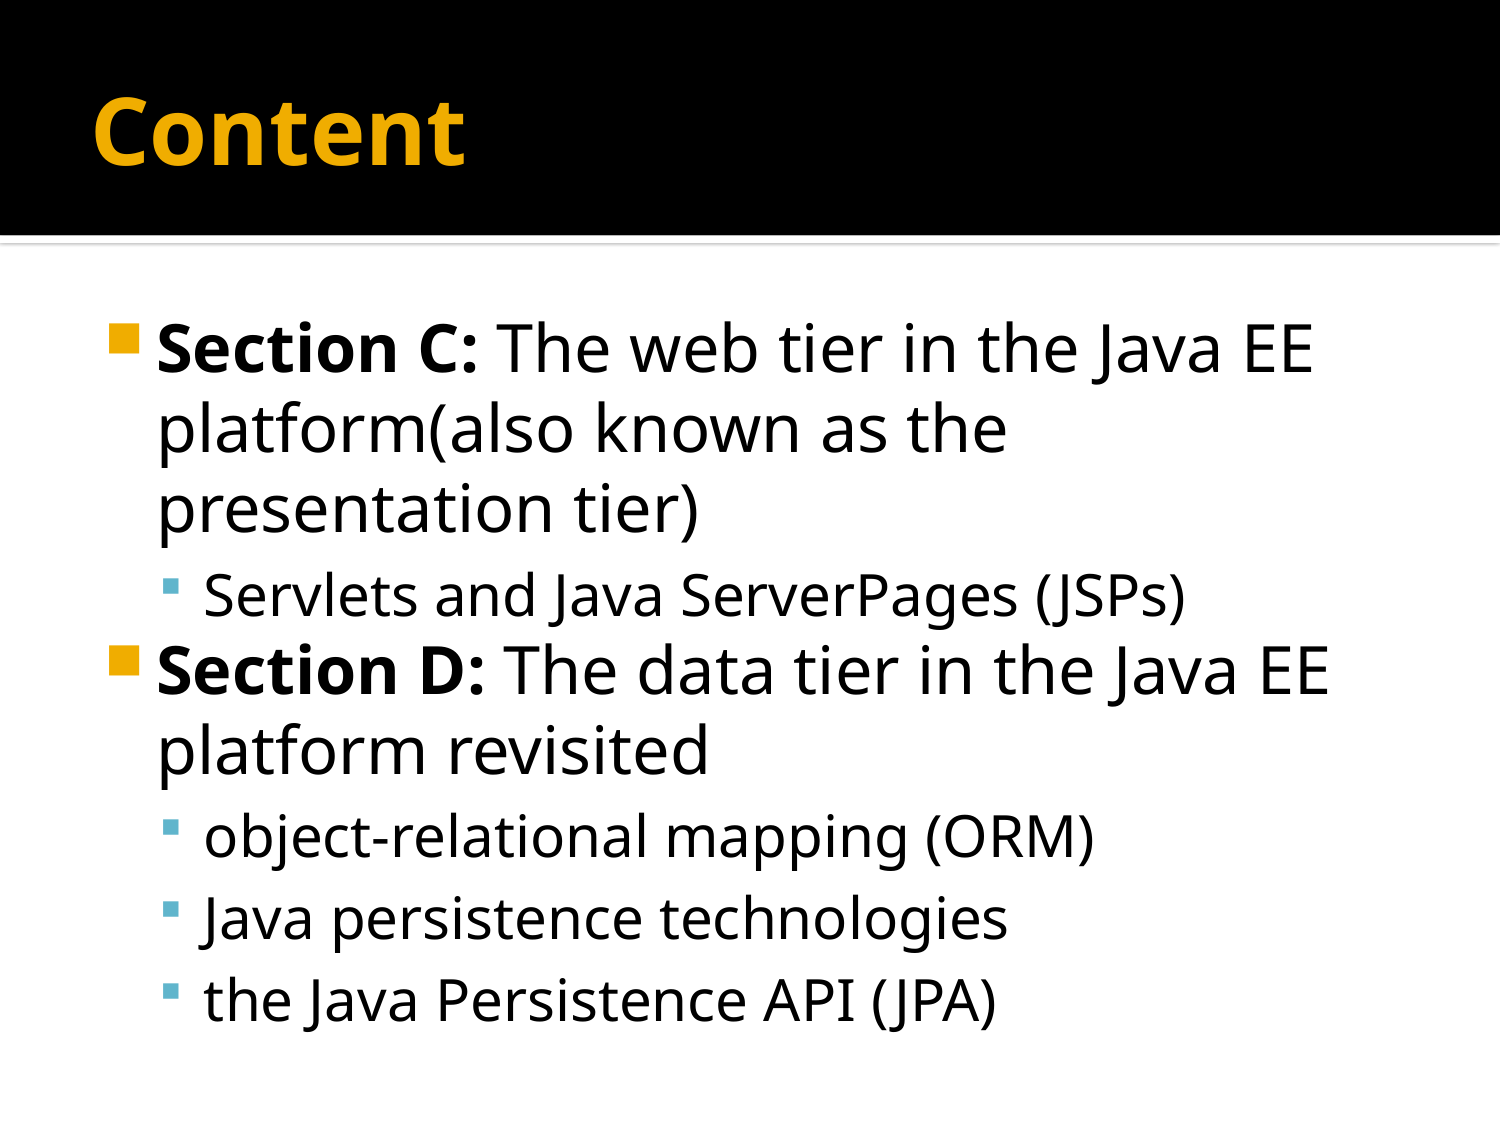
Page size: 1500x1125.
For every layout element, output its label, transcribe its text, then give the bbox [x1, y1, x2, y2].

title Content [75, 25, 1425, 231]
list Section C: The web tier in the Java EE platform(also known as the presentation tier) Servlets and Java ServerPages (JSPs) Section D: The data tier in the Java EE platform revisited object-relational mapping (ORM) Java persistence technologies the Java Persistence API (JPA) [75, 291, 1425, 1050]
